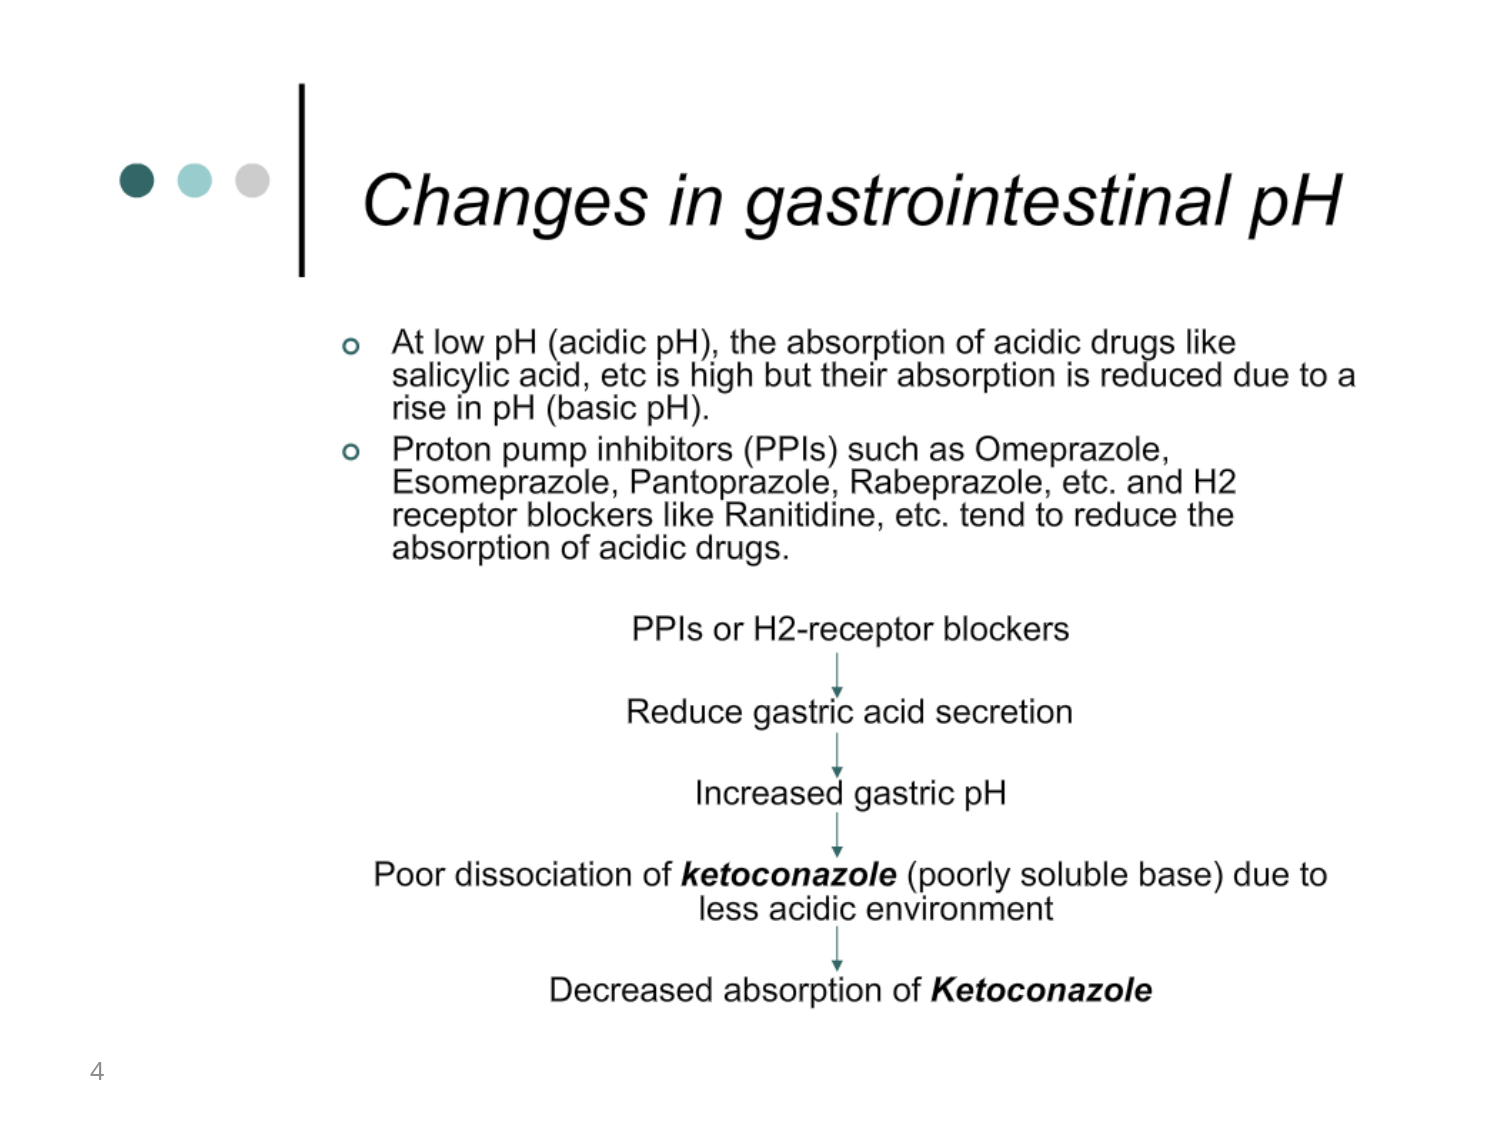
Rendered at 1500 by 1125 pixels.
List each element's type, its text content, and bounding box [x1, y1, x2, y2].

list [100, 66, 1408, 1047]
slide_number 4 [75, 1042, 425, 1103]
